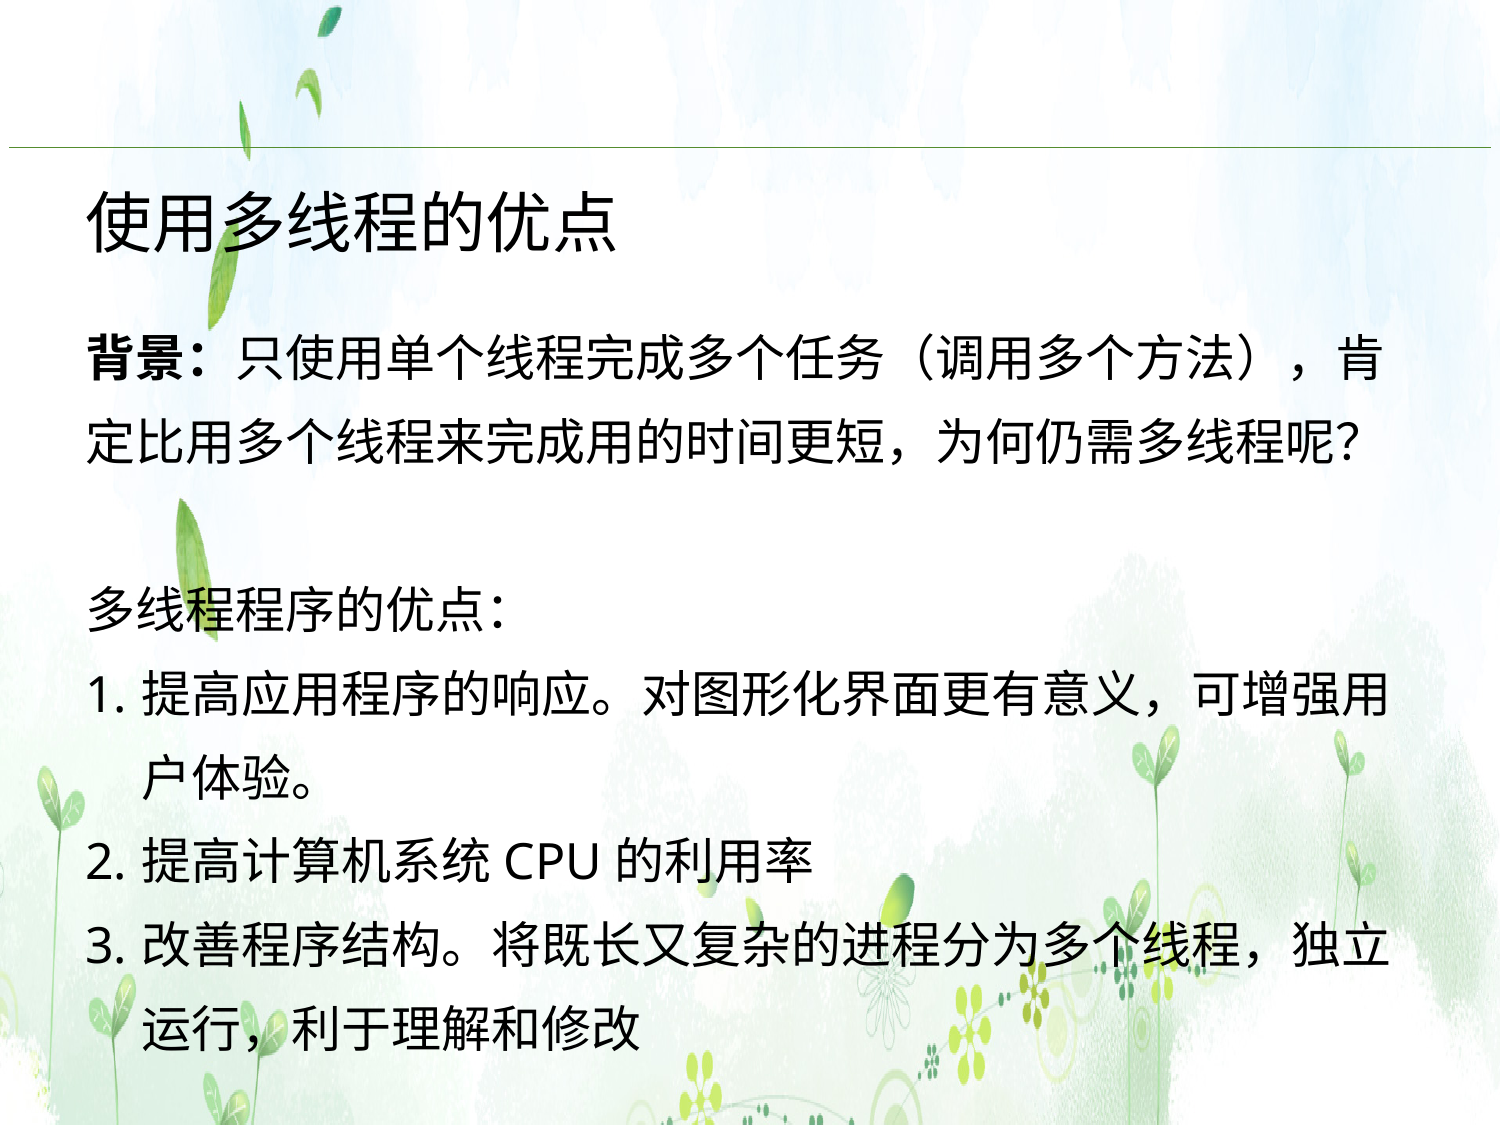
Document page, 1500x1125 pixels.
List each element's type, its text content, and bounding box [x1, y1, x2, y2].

text_box 背景：只使用单个线程完成多个任务（调用多个方法），肯定比用多个线程来完成用的时间更短，为何仍需多线程呢？ 多线程程序的优点： 提高应用程序的响应。对图形化界面更有意义，可增强用户体验。 提高计算机系统CPU的利用率 改善程序结构。将既长又复杂的进程分为多个线程，独立运行，利于理解和修改 [70, 294, 1430, 1066]
picture [0, 0, 1500, 1125]
title 使用多线程的优点 [70, 186, 996, 265]
